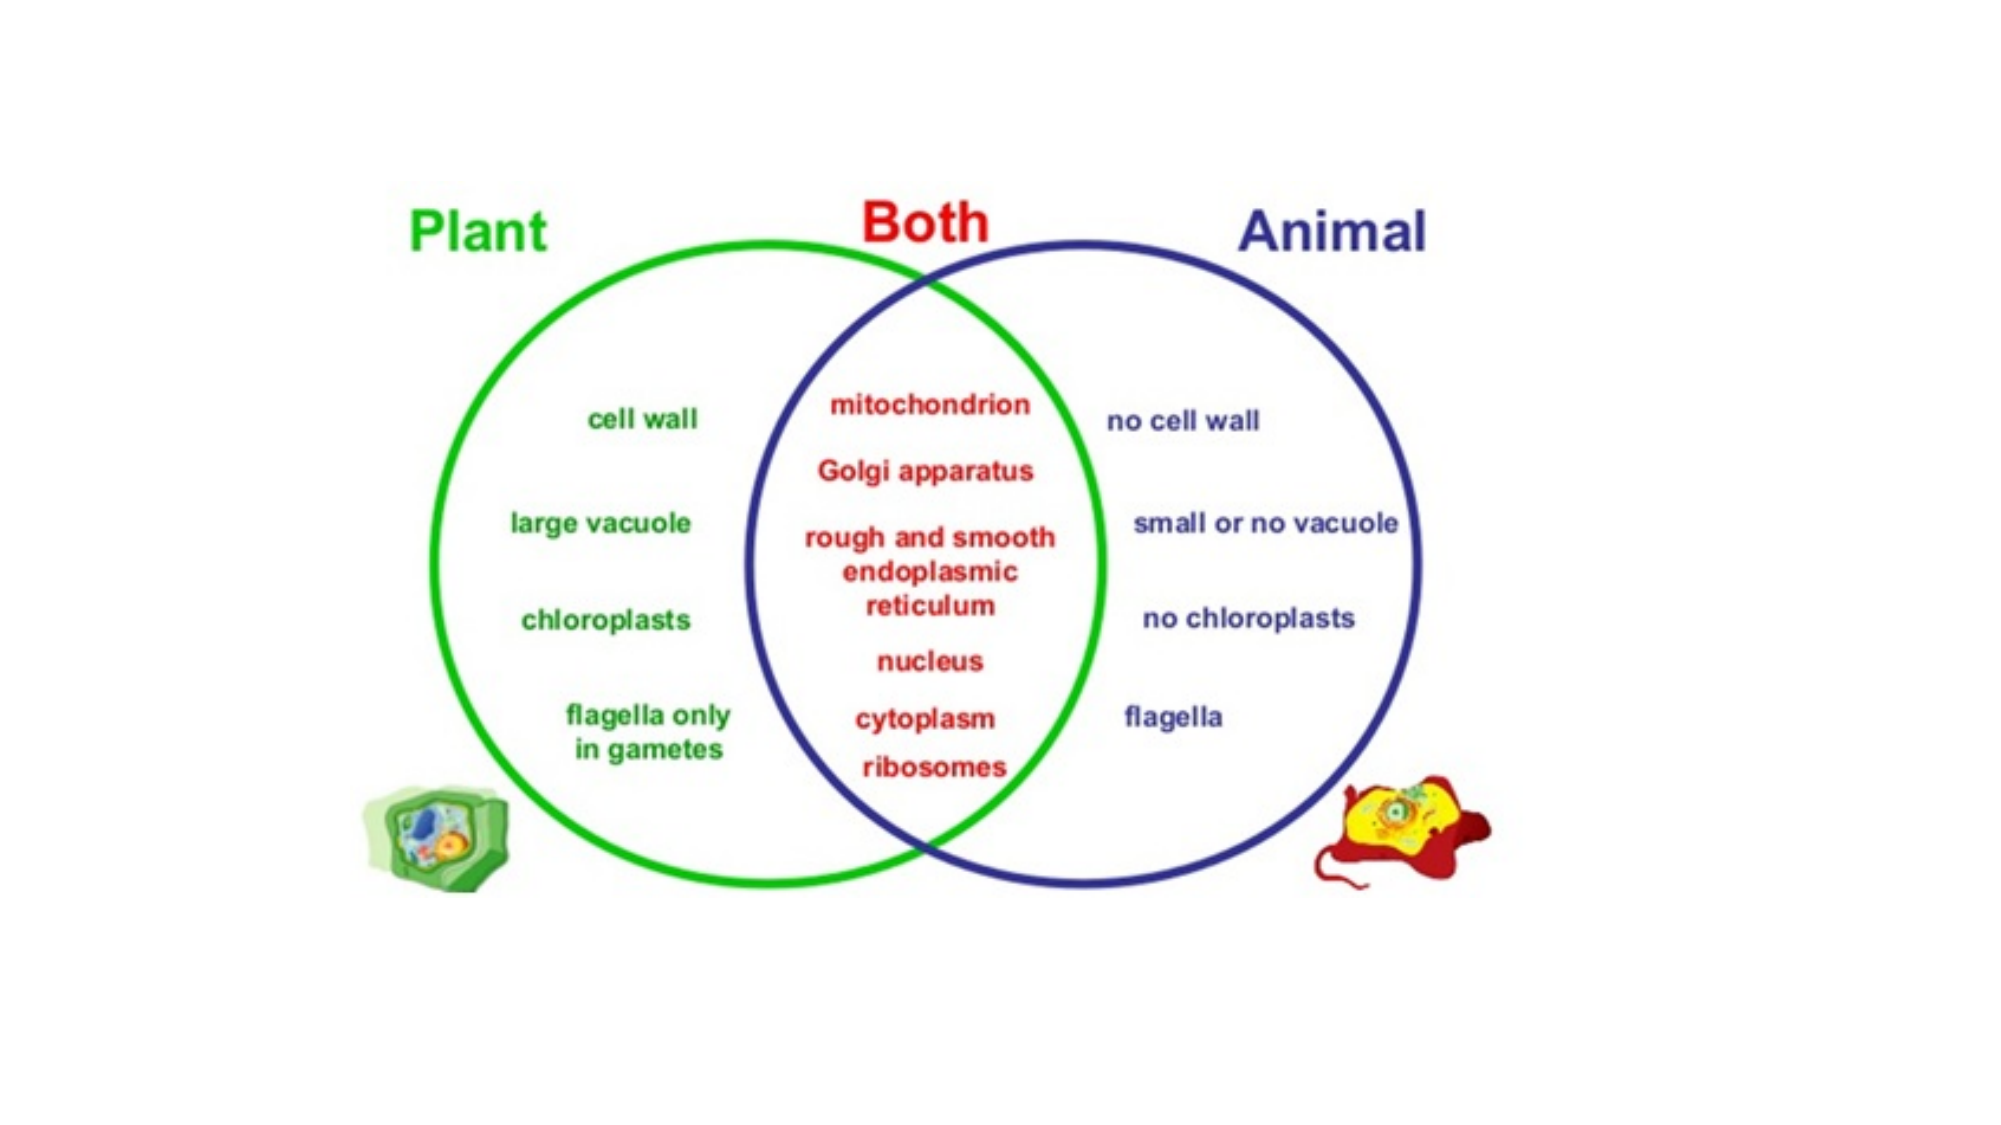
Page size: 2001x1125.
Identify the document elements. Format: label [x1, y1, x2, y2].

picture [350, 181, 1784, 898]
